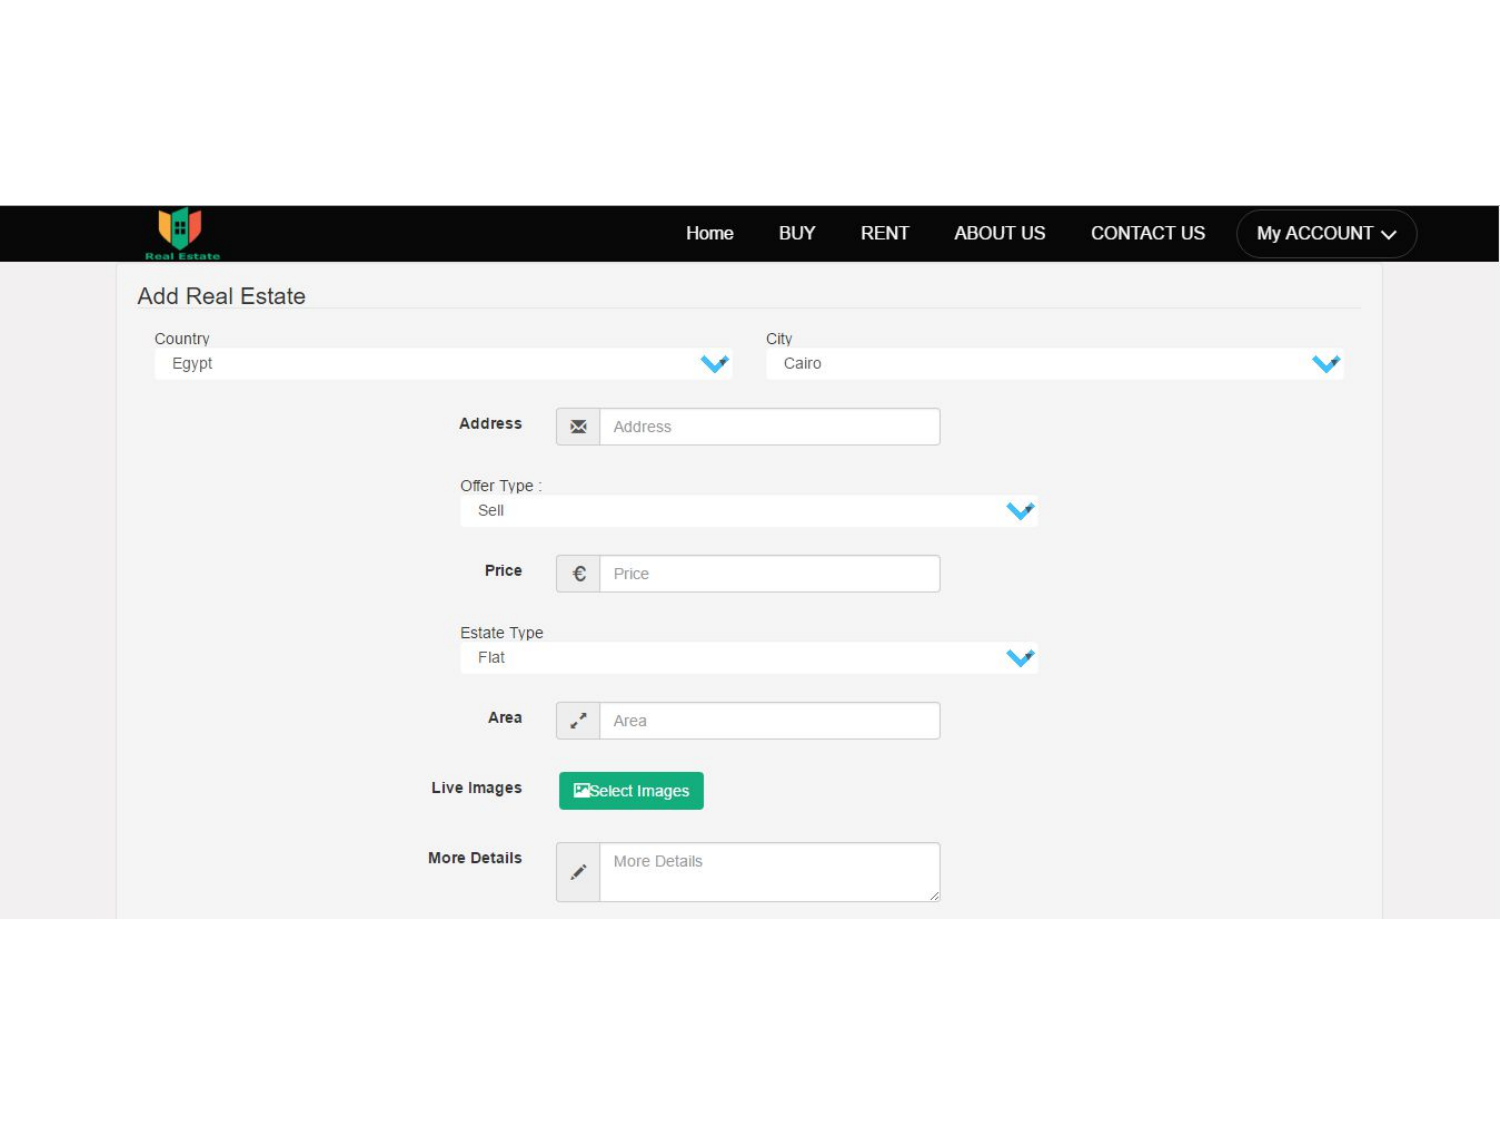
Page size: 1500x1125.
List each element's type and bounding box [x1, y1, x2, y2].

picture [0, 205, 1500, 919]
